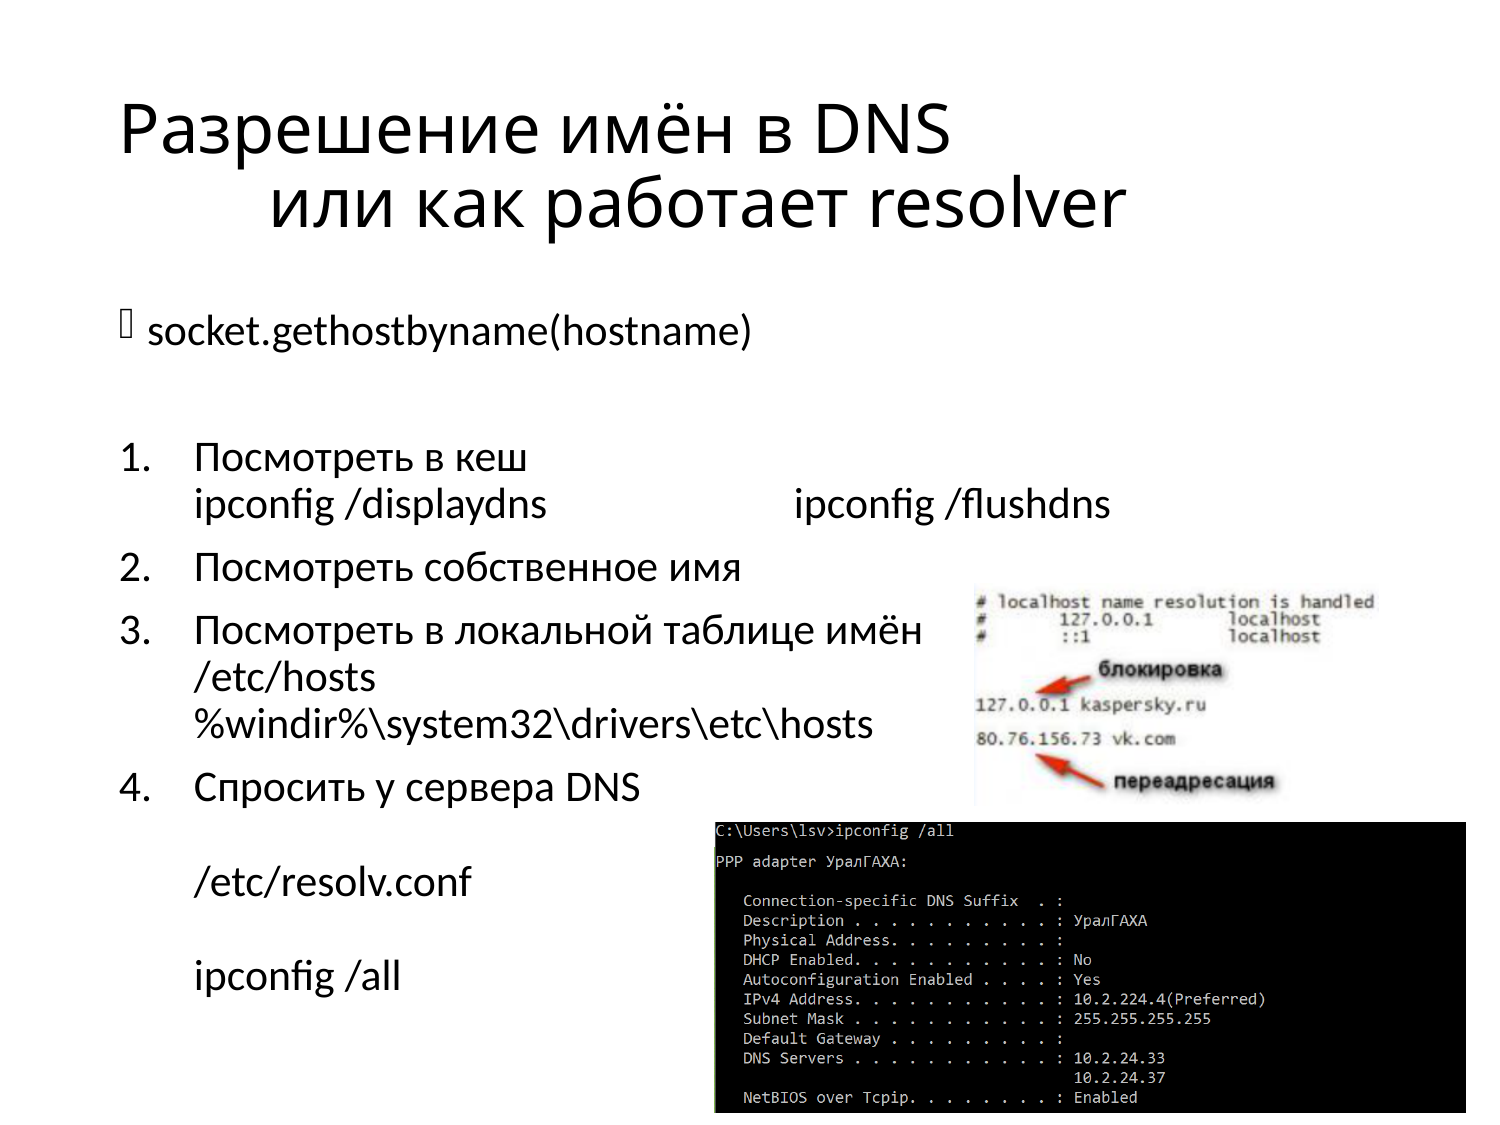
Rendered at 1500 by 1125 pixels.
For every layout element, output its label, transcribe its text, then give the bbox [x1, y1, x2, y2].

list socket.gethostbyname(hostname) Посмотреть в кеш ipconfig /displaydns ipconfig /flushdns Посмотреть собственное имя Посмотреть в локальной таблице имён /etc/hosts %windir%\system32\drivers\etc\hosts Спросить у сервера DNS /etc/resolv.conf ipconfig /all [103, 299, 1398, 1114]
picture [974, 583, 1379, 806]
picture [714, 822, 1466, 1114]
title Разрешение имён в DNS или как работает resolver [103, 60, 1398, 278]
